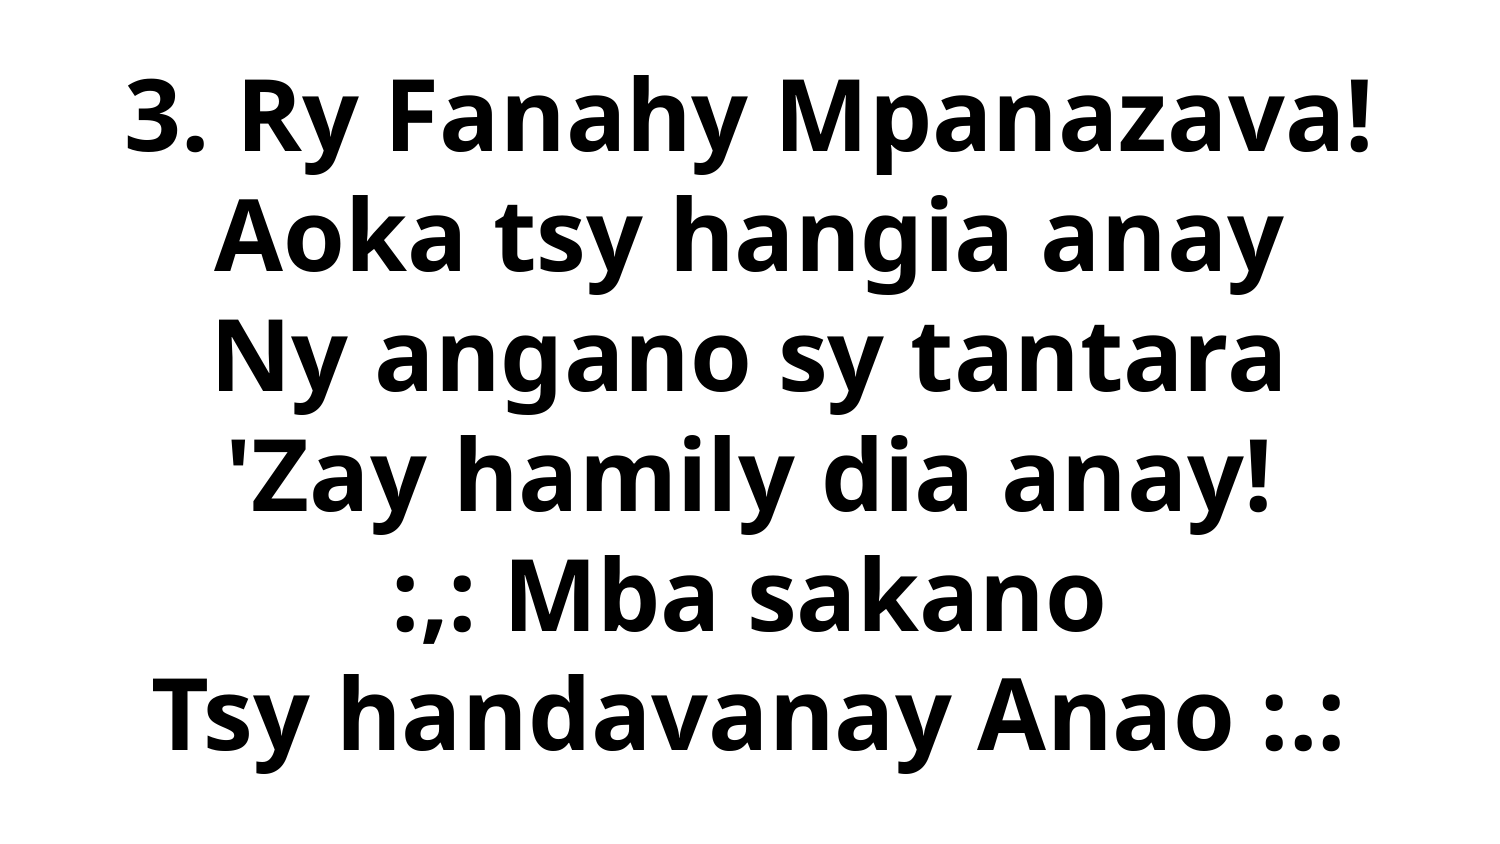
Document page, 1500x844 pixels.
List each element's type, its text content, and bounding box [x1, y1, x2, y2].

text_box 3. Ry Fanahy Mpanazava! Aoka tsy hangia anay Ny angano sy tantara 'Zay hamily dia anay! :,: Mba sakano Tsy handavanay Anao :.: [0, 43, 1500, 779]
